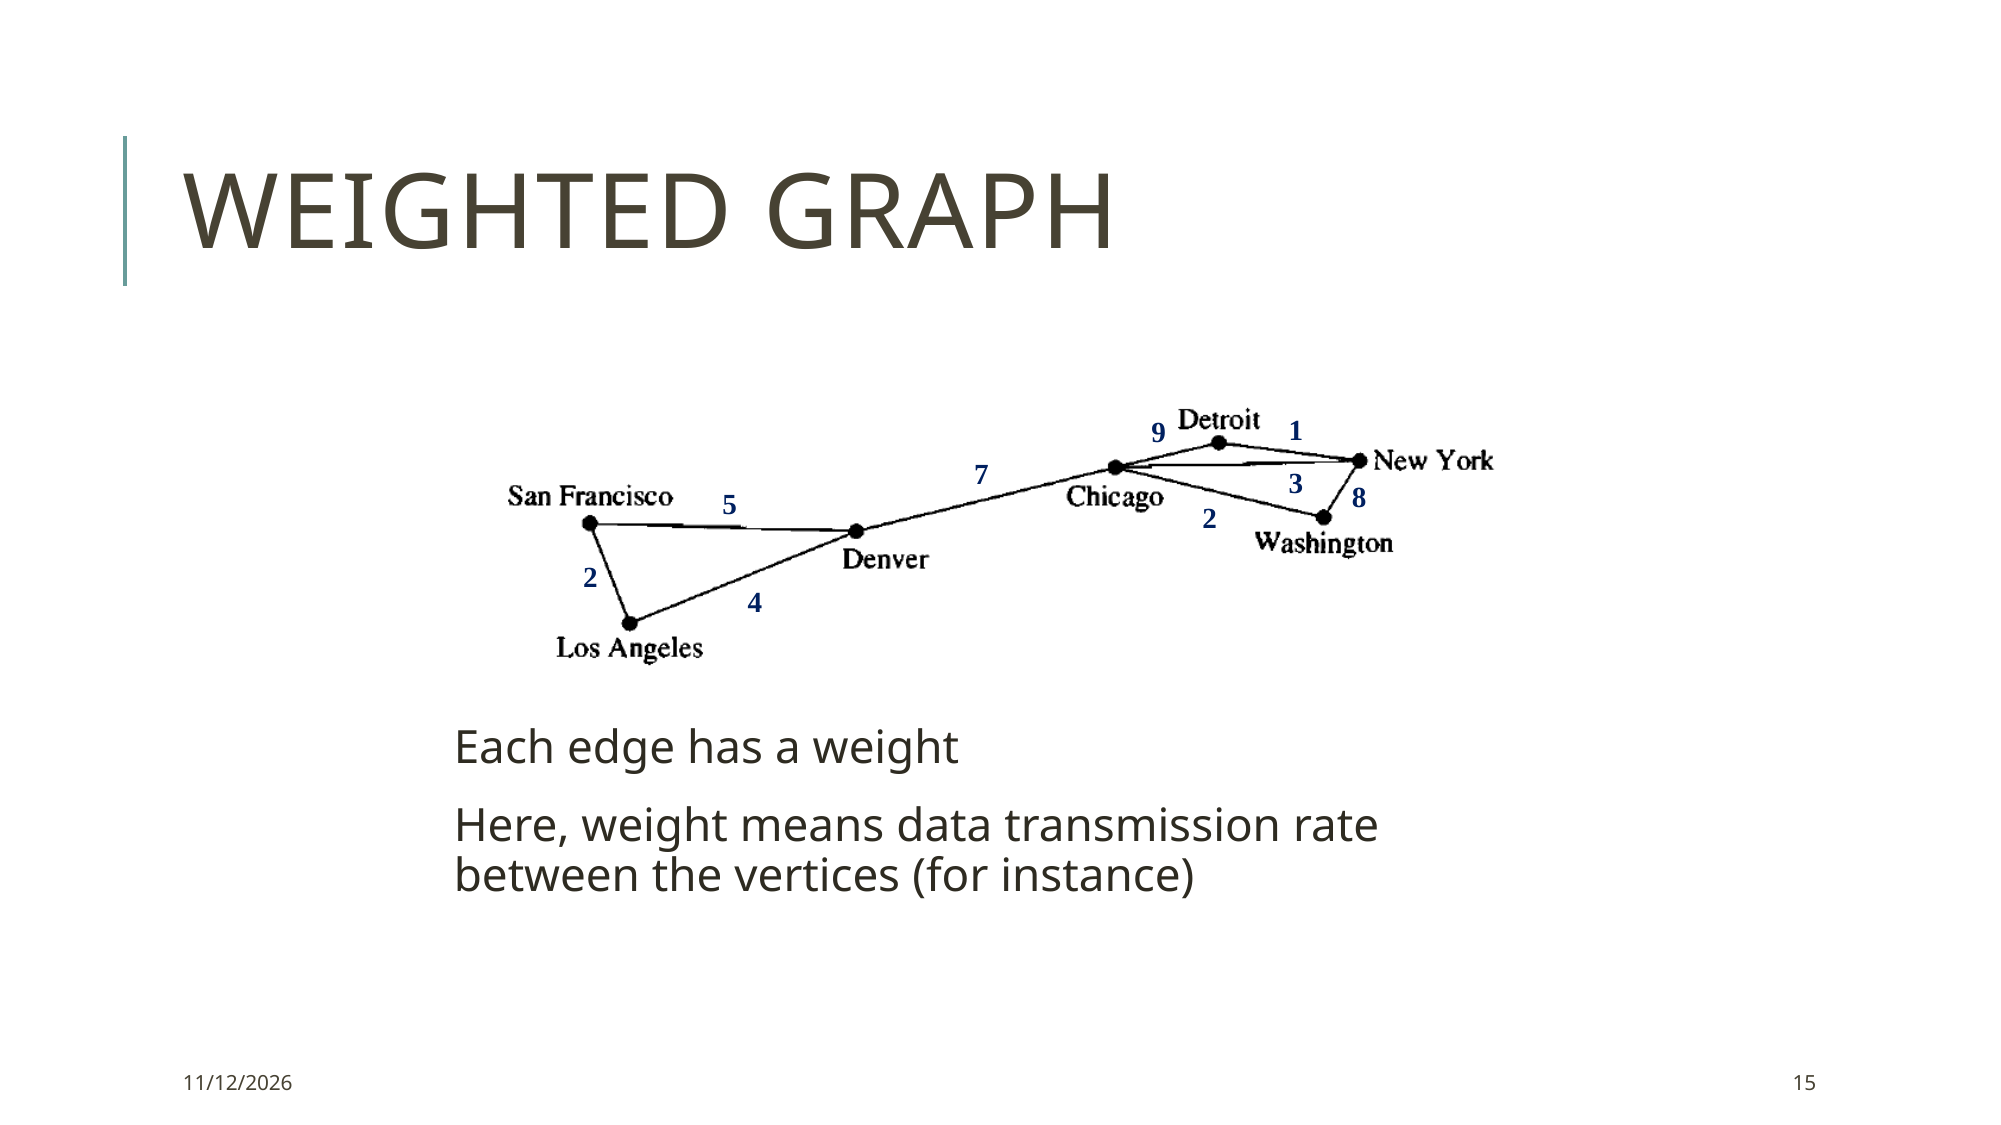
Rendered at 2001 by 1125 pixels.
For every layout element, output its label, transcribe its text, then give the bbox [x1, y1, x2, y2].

picture [488, 371, 1512, 695]
list Each edge has a weight Here, weight means data transmission rate between the vertices (for instance) [431, 716, 1570, 942]
slide_number 15 [1777, 1061, 1938, 1107]
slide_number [168, 1061, 522, 1107]
title Weighted graph [168, 96, 1763, 342]
